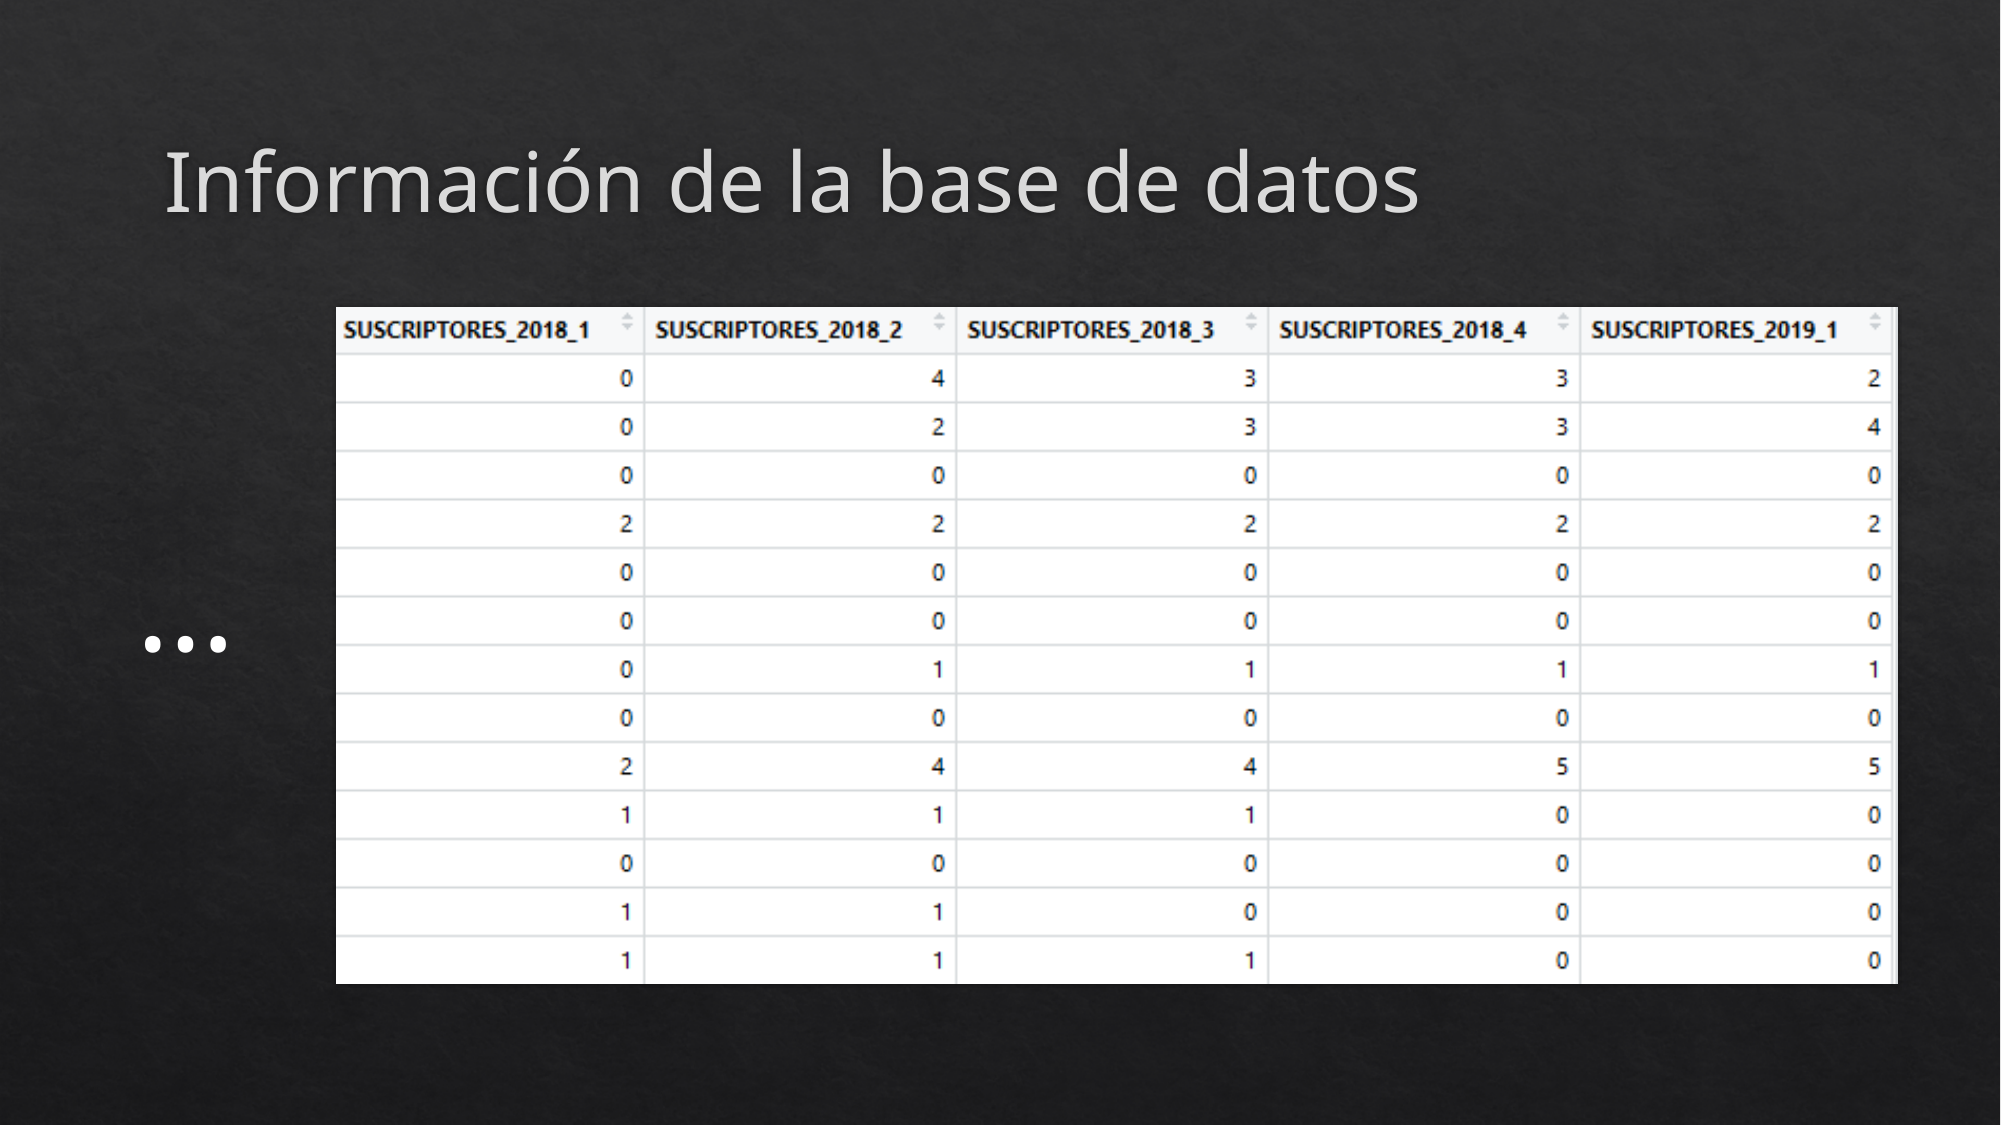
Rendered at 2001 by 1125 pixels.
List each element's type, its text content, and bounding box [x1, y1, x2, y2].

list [336, 307, 1898, 984]
text_box … [121, 519, 311, 685]
title Información de la base de datos [149, 99, 1849, 260]
